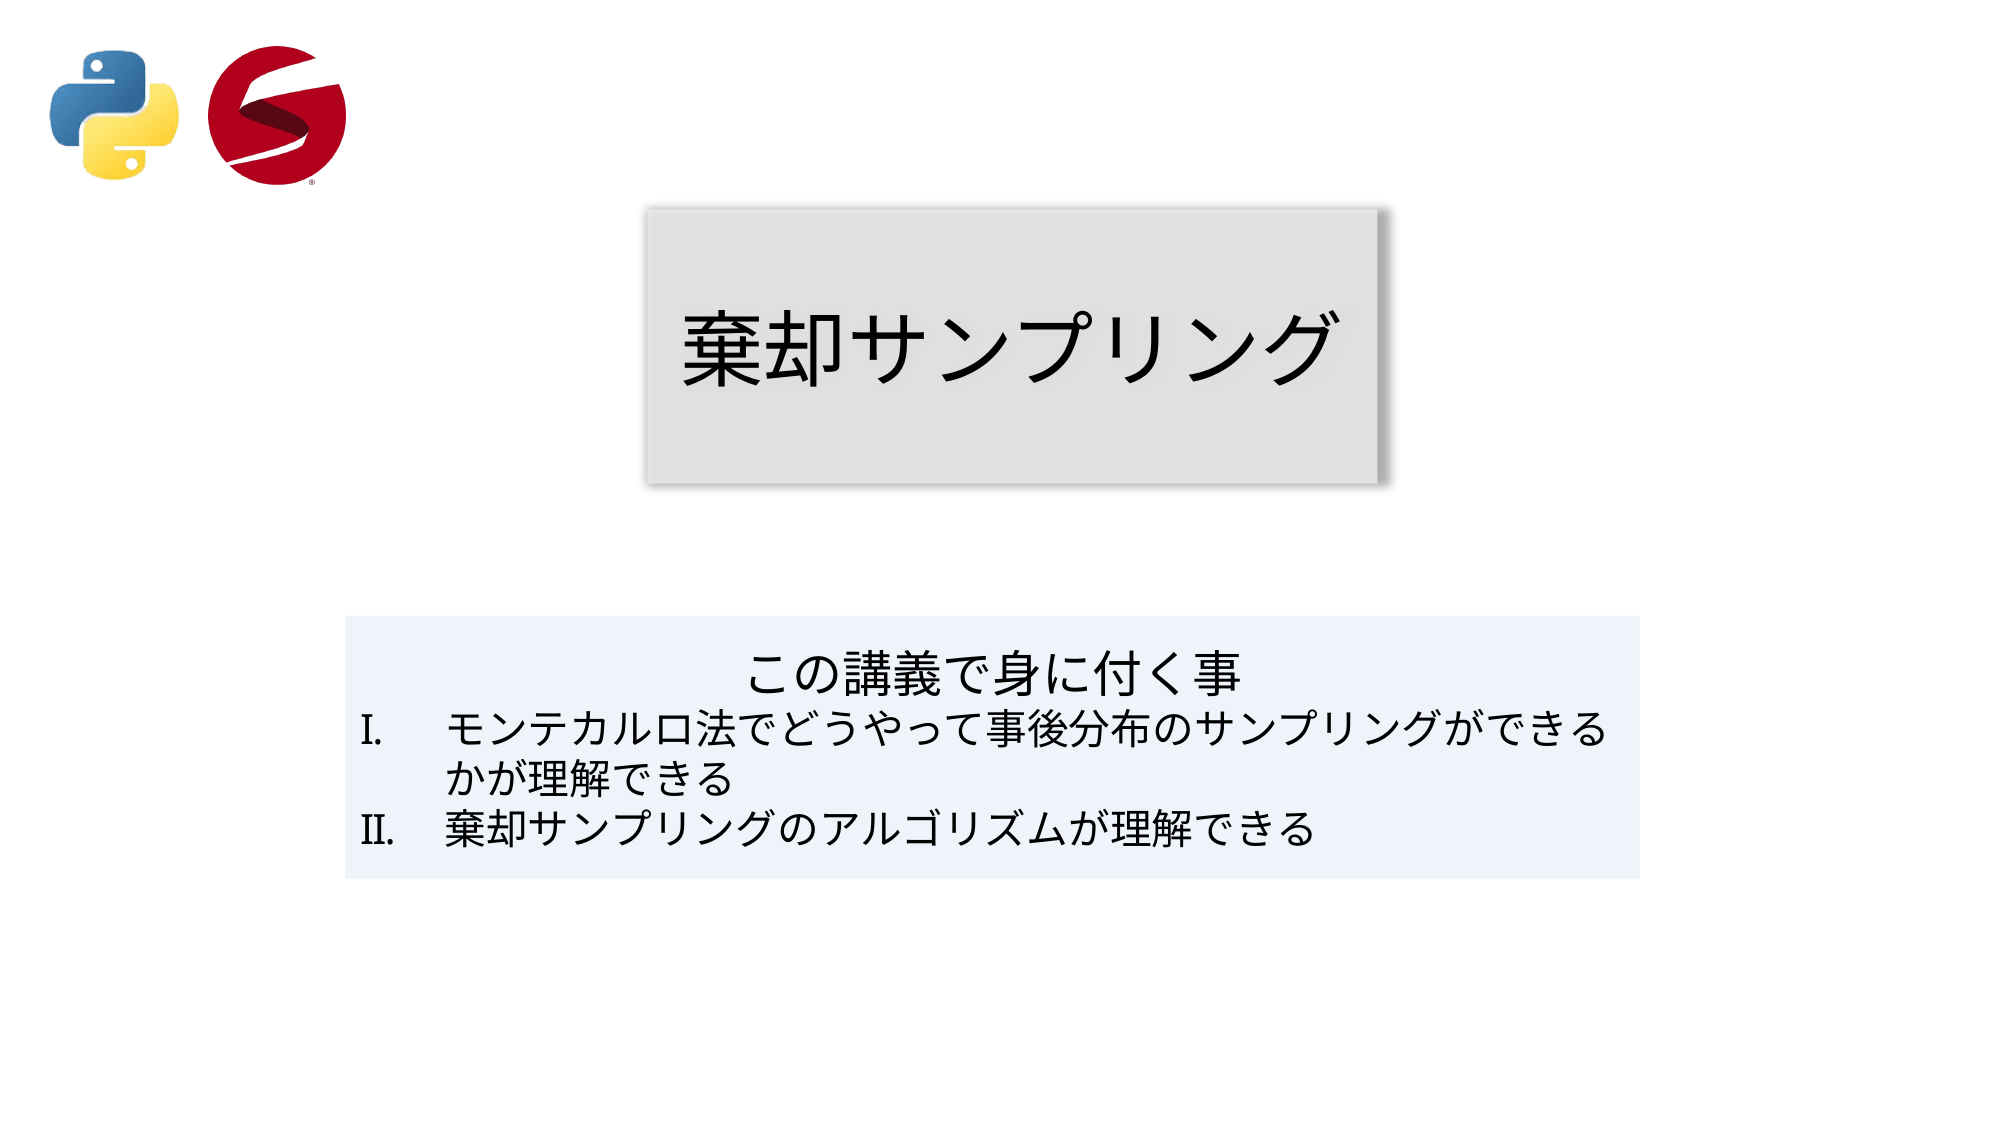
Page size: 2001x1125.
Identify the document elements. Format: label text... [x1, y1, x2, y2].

text_box 棄却サンプリング [647, 209, 1378, 484]
text_box この講義で身に付く事 モンテカルロ法でどうやって事後分布のサンプリングができるかが理解できる 棄却サンプリングのアルゴリズムが理解できる [345, 615, 1640, 880]
picture [20, 21, 346, 210]
